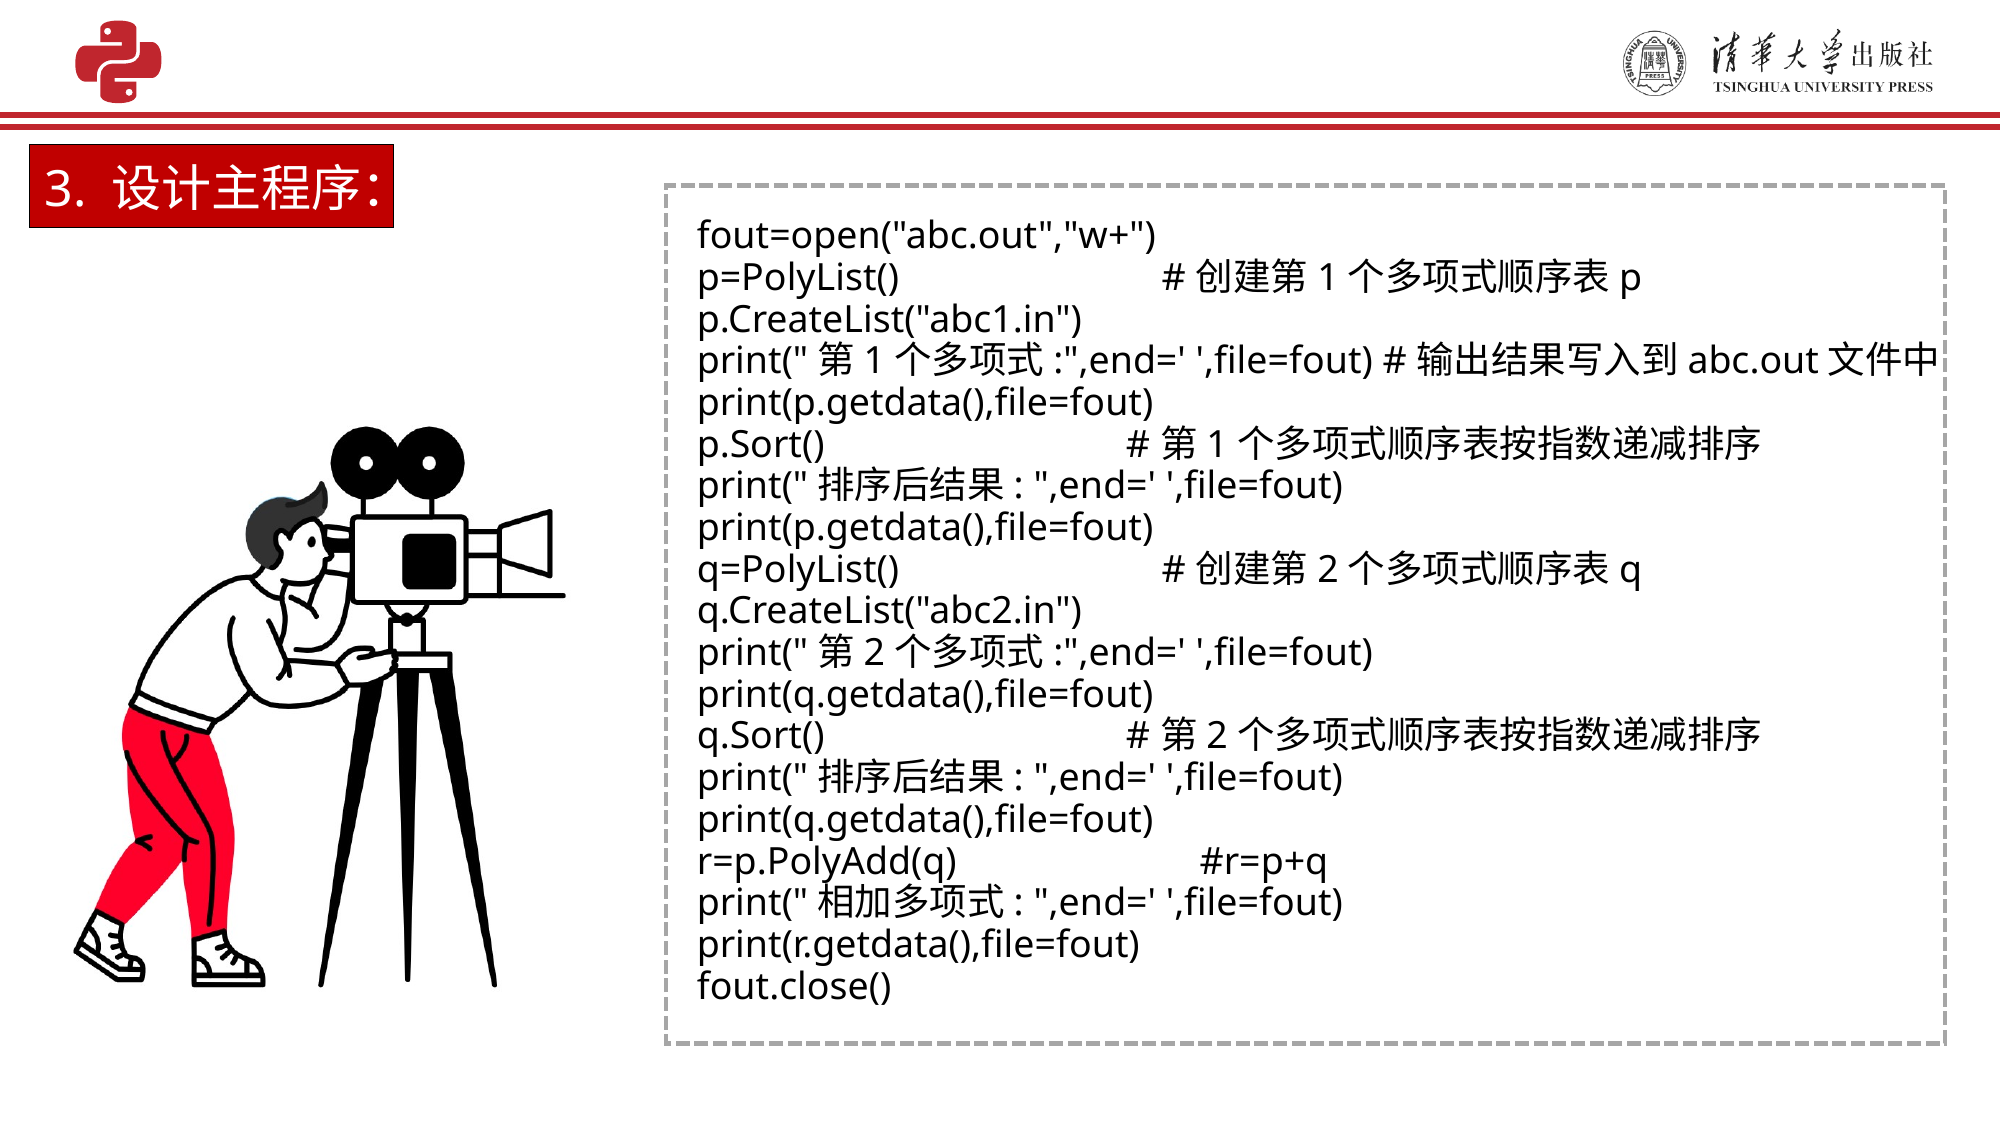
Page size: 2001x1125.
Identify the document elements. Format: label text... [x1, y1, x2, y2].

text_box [665, 185, 2000, 1044]
picture [29, 265, 627, 1111]
text_box 3. 设计主程序： [29, 144, 394, 228]
